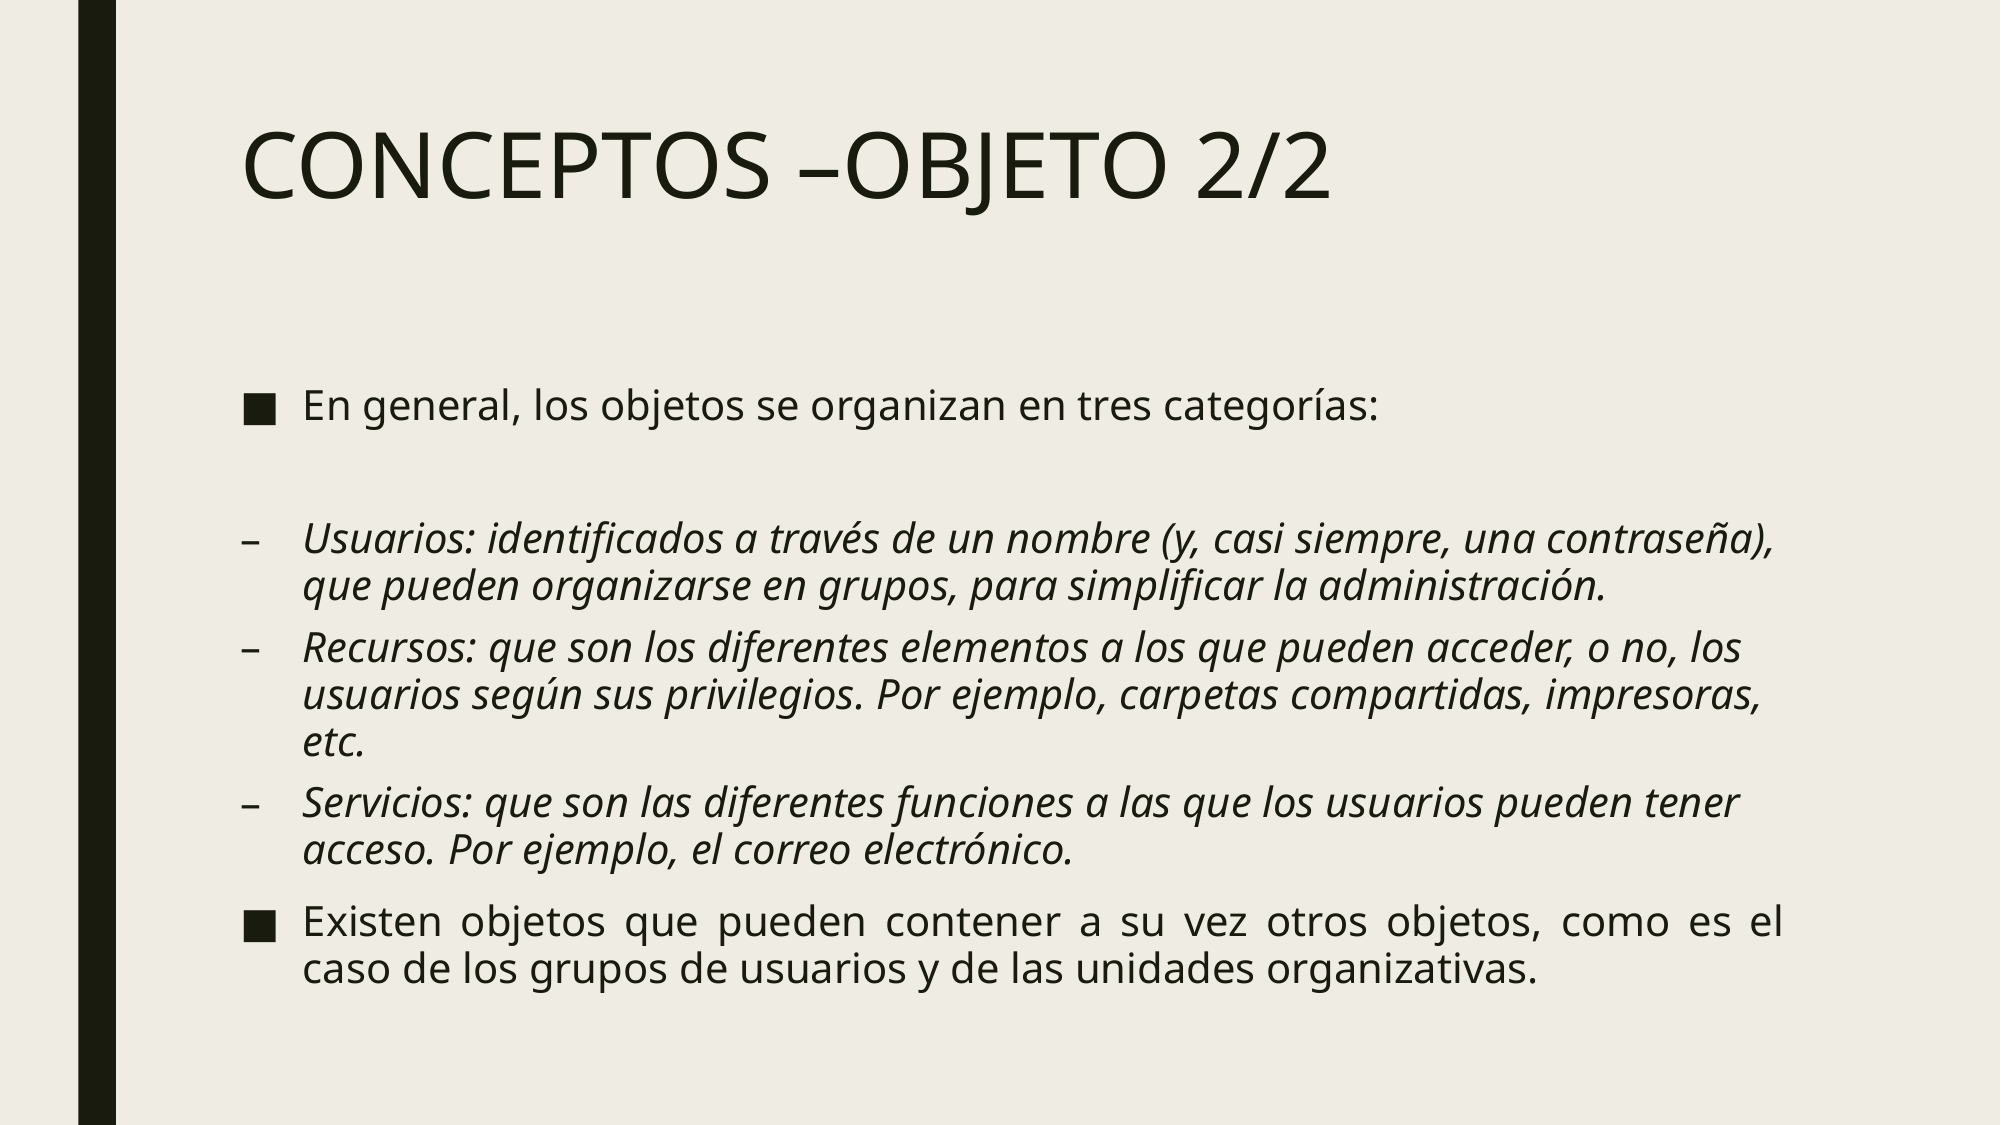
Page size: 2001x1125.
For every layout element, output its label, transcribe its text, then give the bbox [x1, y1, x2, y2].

list En general, los objetos se organizan en tres categorías: Usuarios: identificados a través de un nombre (y, casi siempre, una contraseña), que pueden organizarse en grupos, para simplificar la administración. Recursos: que son los diferentes elementos a los que pueden acceder, o no, los usuarios según sus privilegios. Por ejemplo, carpetas compartidas, impresoras, etc. Servicios: que son las diferentes funciones a las que los usuarios pueden tener acceso. Por ejemplo, el correo electrónico. Existen objetos que pueden contener a su vez otros objetos, como es el caso de los grupos de usuarios y de las unidades organizativas. [225, 375, 1800, 963]
title CONCEPTOS –OBJETO 2/2 [225, 112, 1800, 357]
